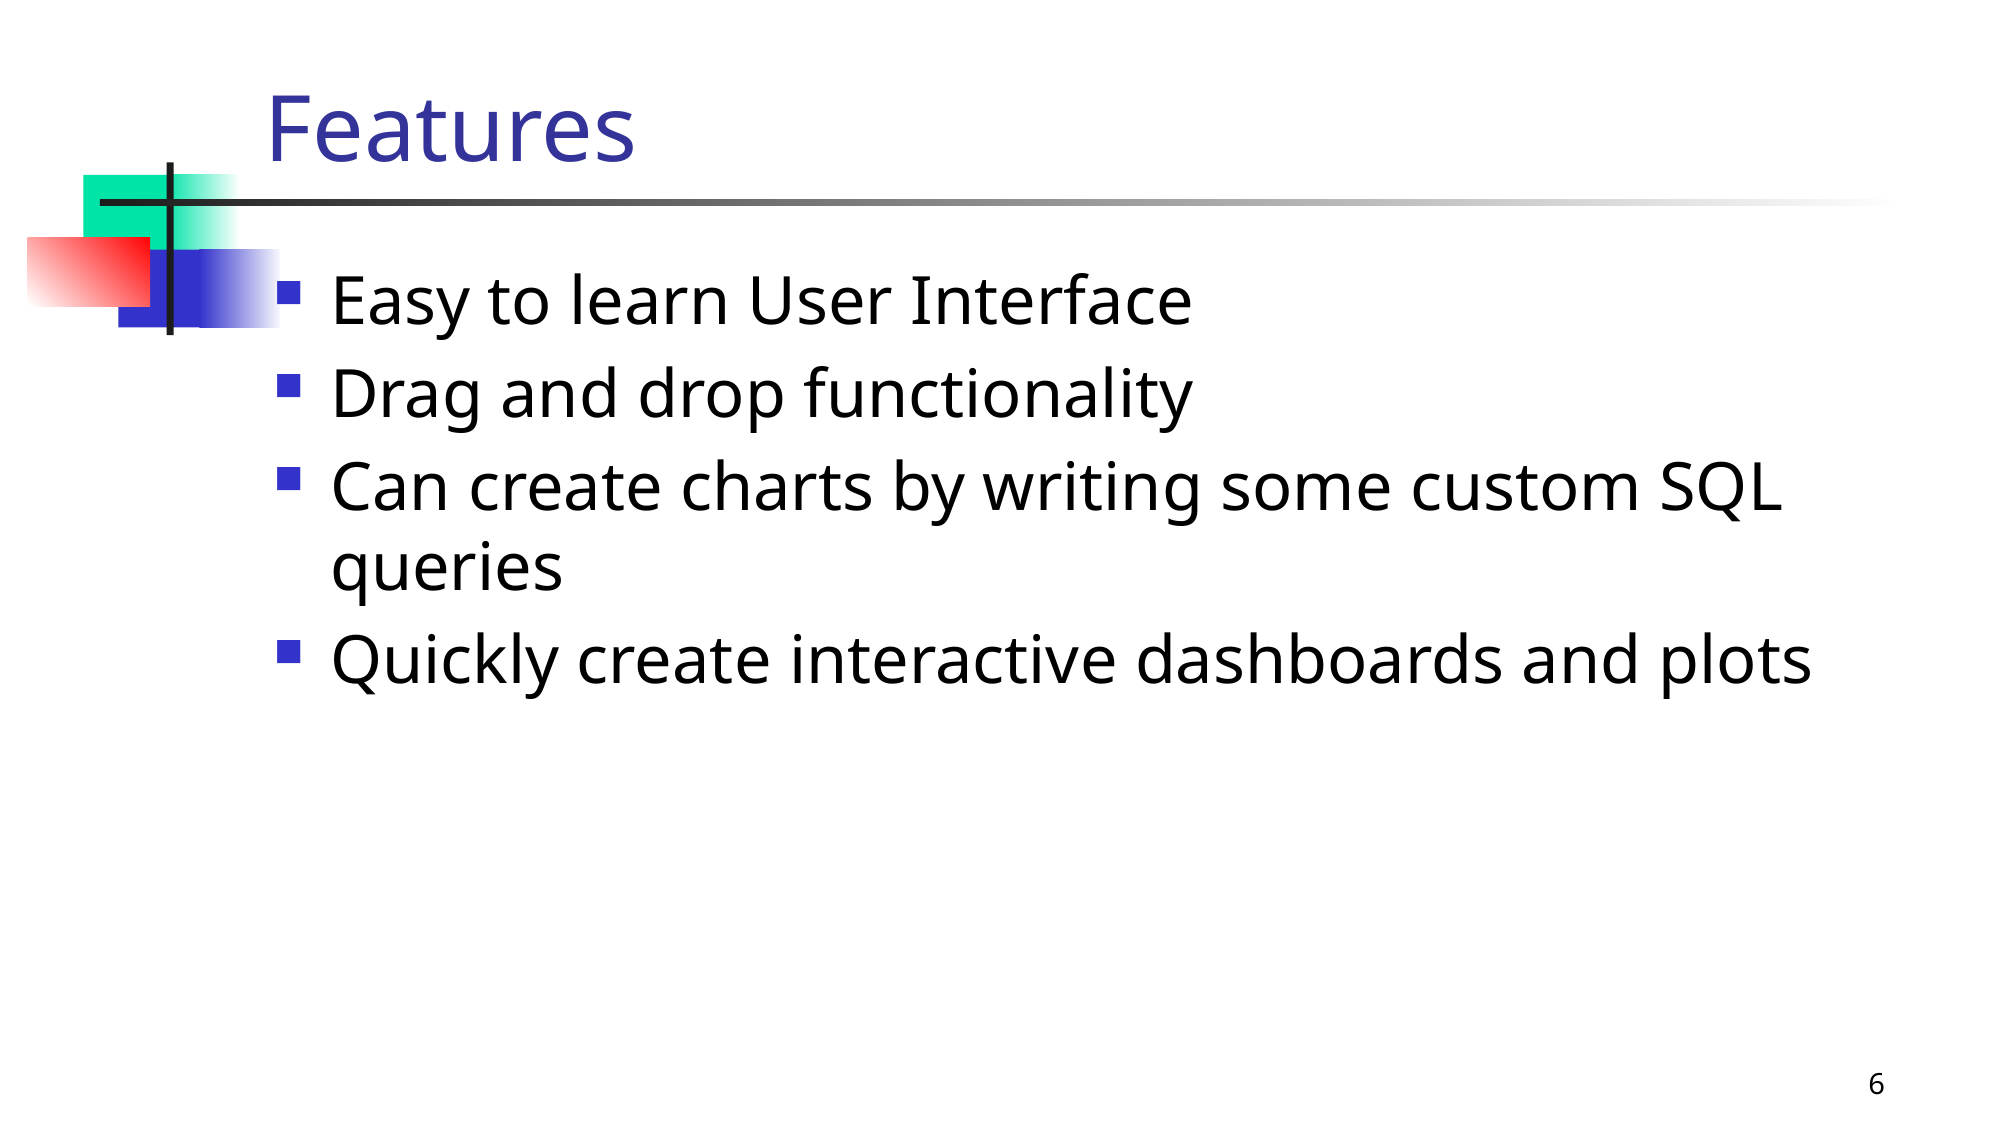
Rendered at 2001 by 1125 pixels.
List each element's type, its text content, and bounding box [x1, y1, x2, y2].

list Easy to learn User Interface Drag and drop functionality Can create charts by writing some custom SQL queries Quickly create interactive dashboards and plots [258, 249, 1959, 1006]
title Features [249, 0, 1955, 188]
slide_number 6 [1483, 1037, 1901, 1113]
